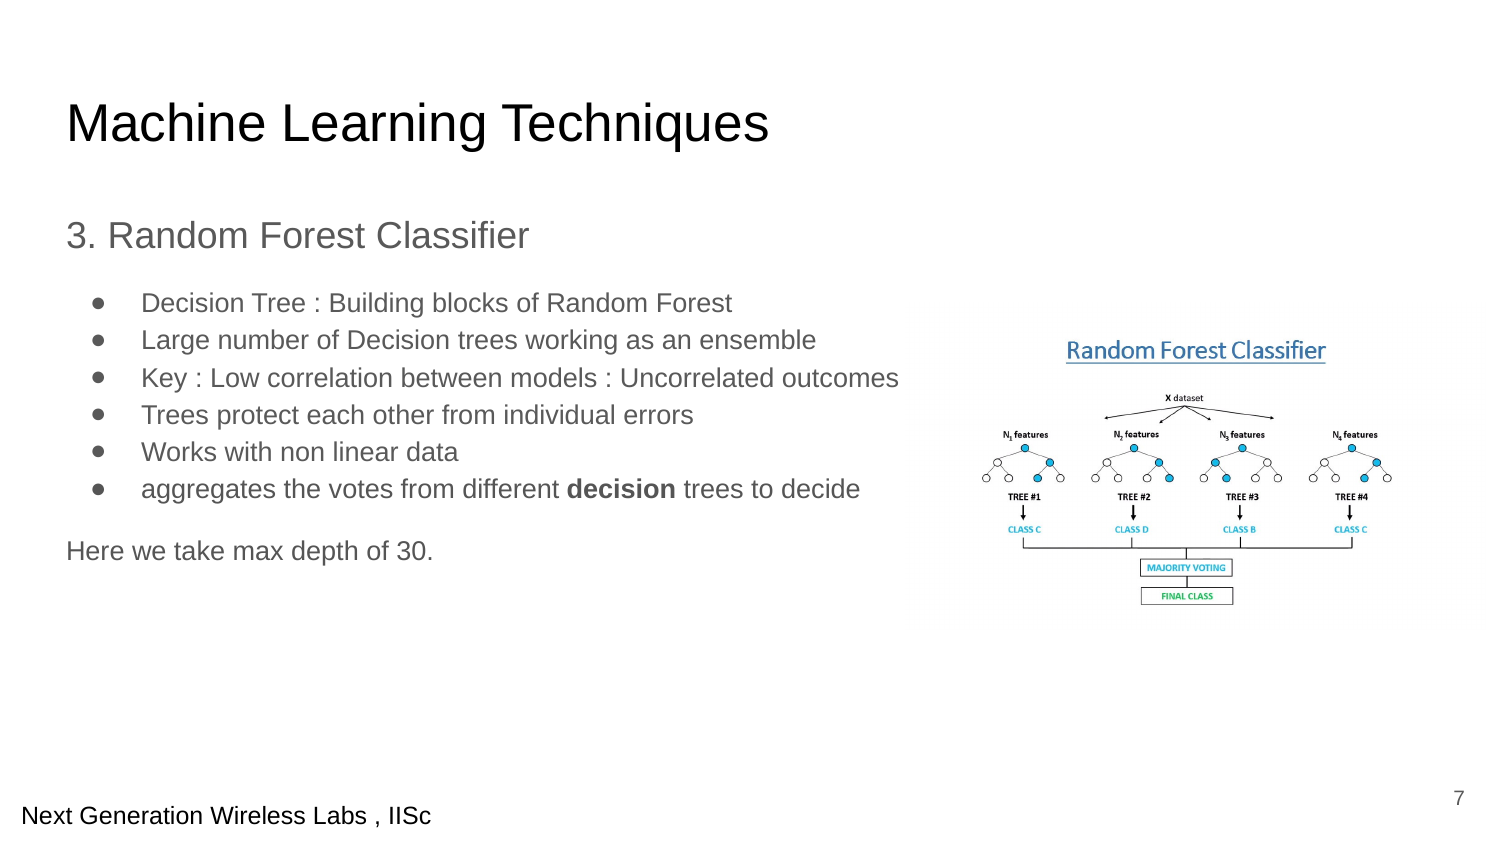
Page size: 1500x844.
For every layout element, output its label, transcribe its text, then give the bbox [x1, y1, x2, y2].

picture [904, 302, 1486, 630]
list 3. Random Forest Classifier Decision Tree : Building blocks of Random Forest Large number of Decision trees working as an ensemble Key : Low correlation between models : Uncorrelated outcomes Trees protect each other from individual errors Works with non linear data aggregates the votes from different decision trees to decide Here we take max depth of 30. [51, 189, 1449, 750]
slide_number ‹#› [1389, 764, 1480, 830]
title Machine Learning Techniques [51, 72, 1449, 167]
